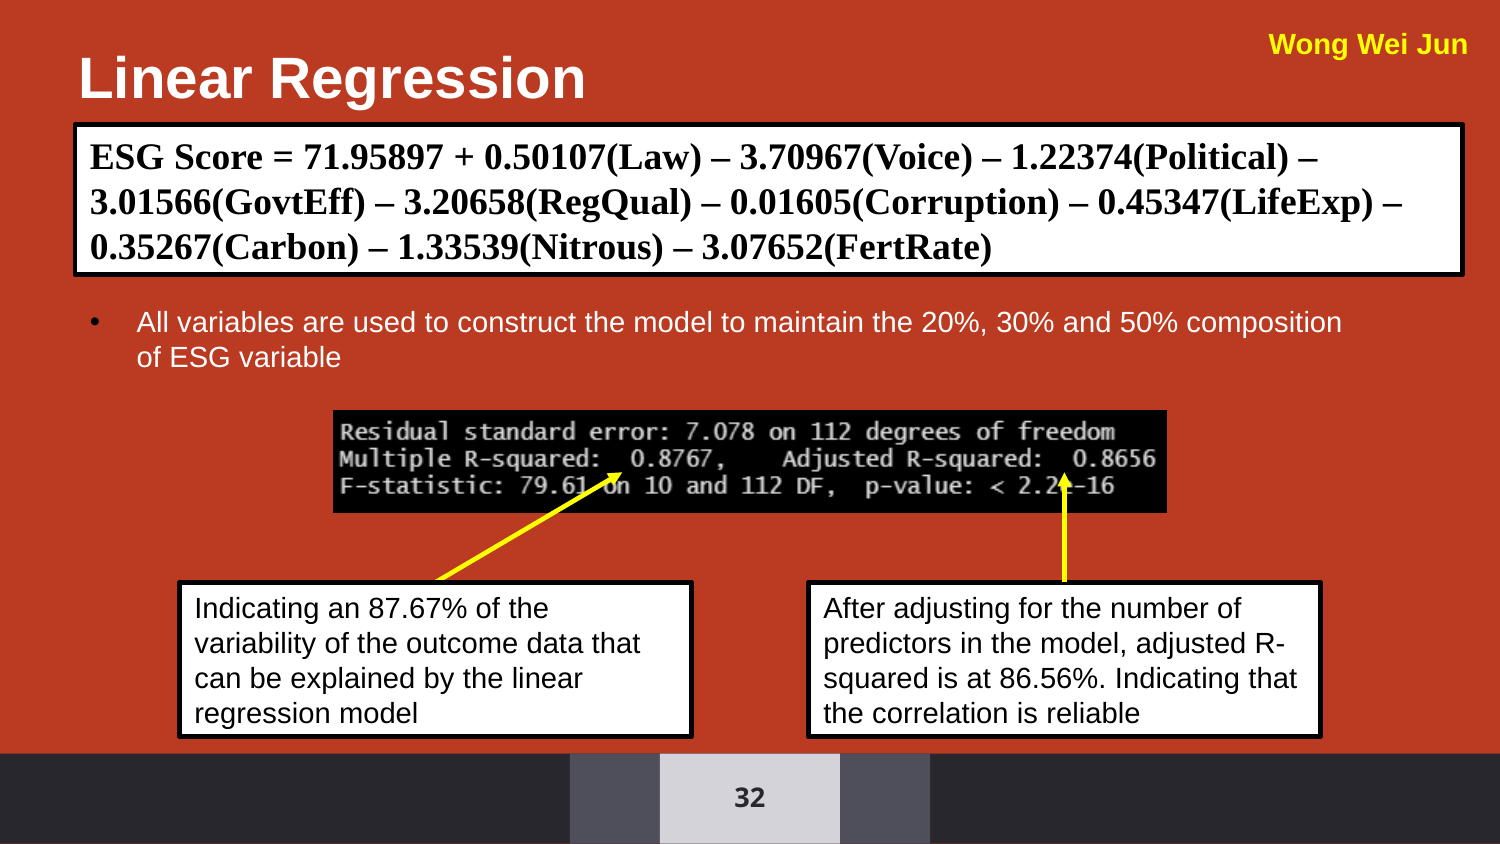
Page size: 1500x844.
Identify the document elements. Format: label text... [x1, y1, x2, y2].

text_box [808, 471, 1321, 739]
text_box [179, 471, 692, 739]
text_box Wong Wei Jun [1253, 18, 1500, 69]
slide_number 32 [660, 753, 840, 844]
picture [333, 410, 1167, 513]
text_box Linear Regression [63, 32, 623, 118]
text_box ESG Score = 71.95897 + 0.50107(Law) – 3.70967(Voice) – 1.22374(Political) – 3.01566(GovtEff) – 3.20658(RegQual) – 0.01605(Corruption) – 0.45347(LifeExp) – 0.35267(Carbon) – 1.33539(Nitrous) – 3.07652(FertRate) [75, 124, 1463, 275]
text_box All variables are used to construct the model to maintain the 20%, 30% and 50% composition of ESG variable [74, 296, 1362, 381]
